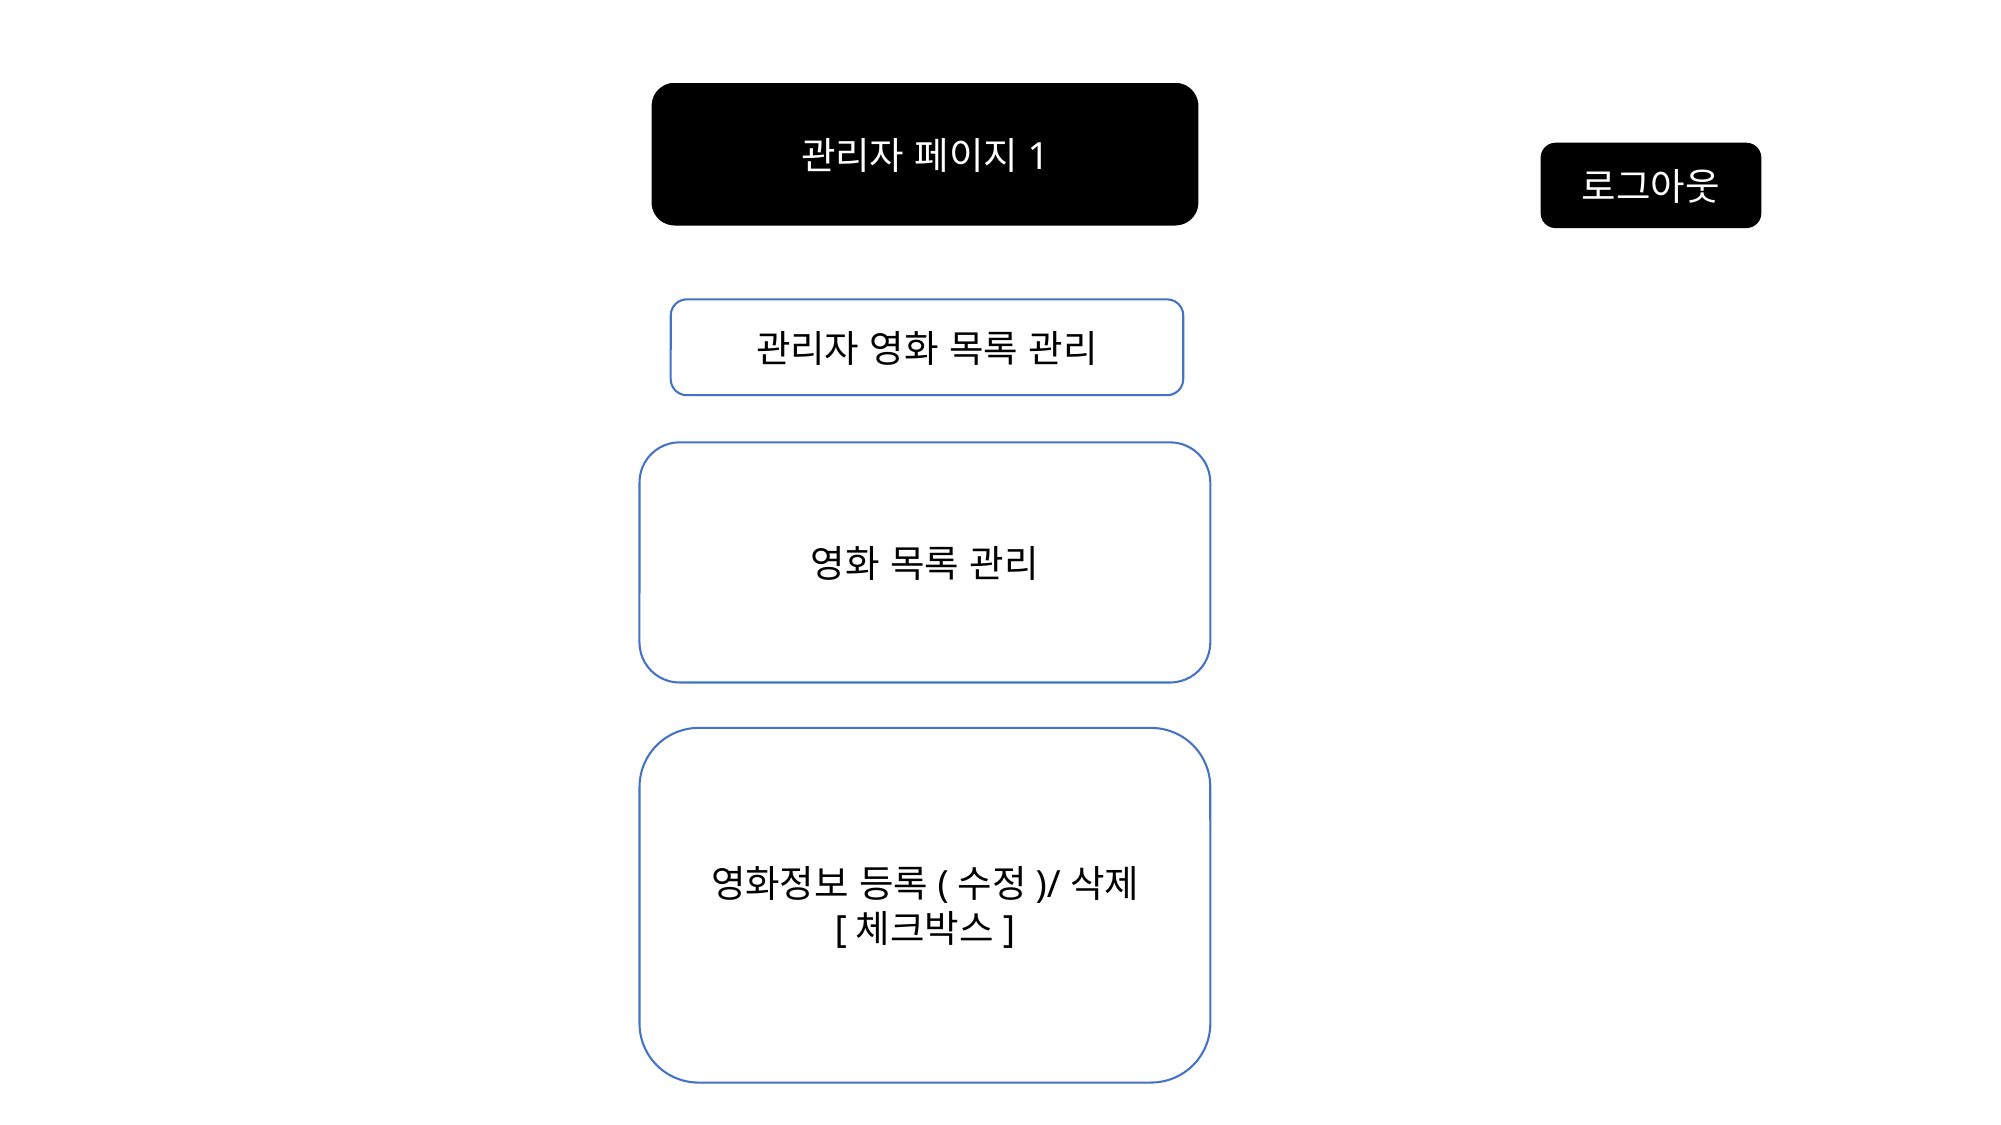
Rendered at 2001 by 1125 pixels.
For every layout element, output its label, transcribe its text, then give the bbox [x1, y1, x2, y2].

text_box 영화 목록 관리 [638, 441, 1212, 684]
text_box 영화정보 등록(수정)/삭제 [체크박스] [638, 726, 1212, 1084]
text_box 관리자 페이지1 [648, 79, 1202, 229]
text_box 관리자 영화 목록 관리 [669, 298, 1185, 397]
text_box 로그아웃 [1540, 142, 1762, 229]
